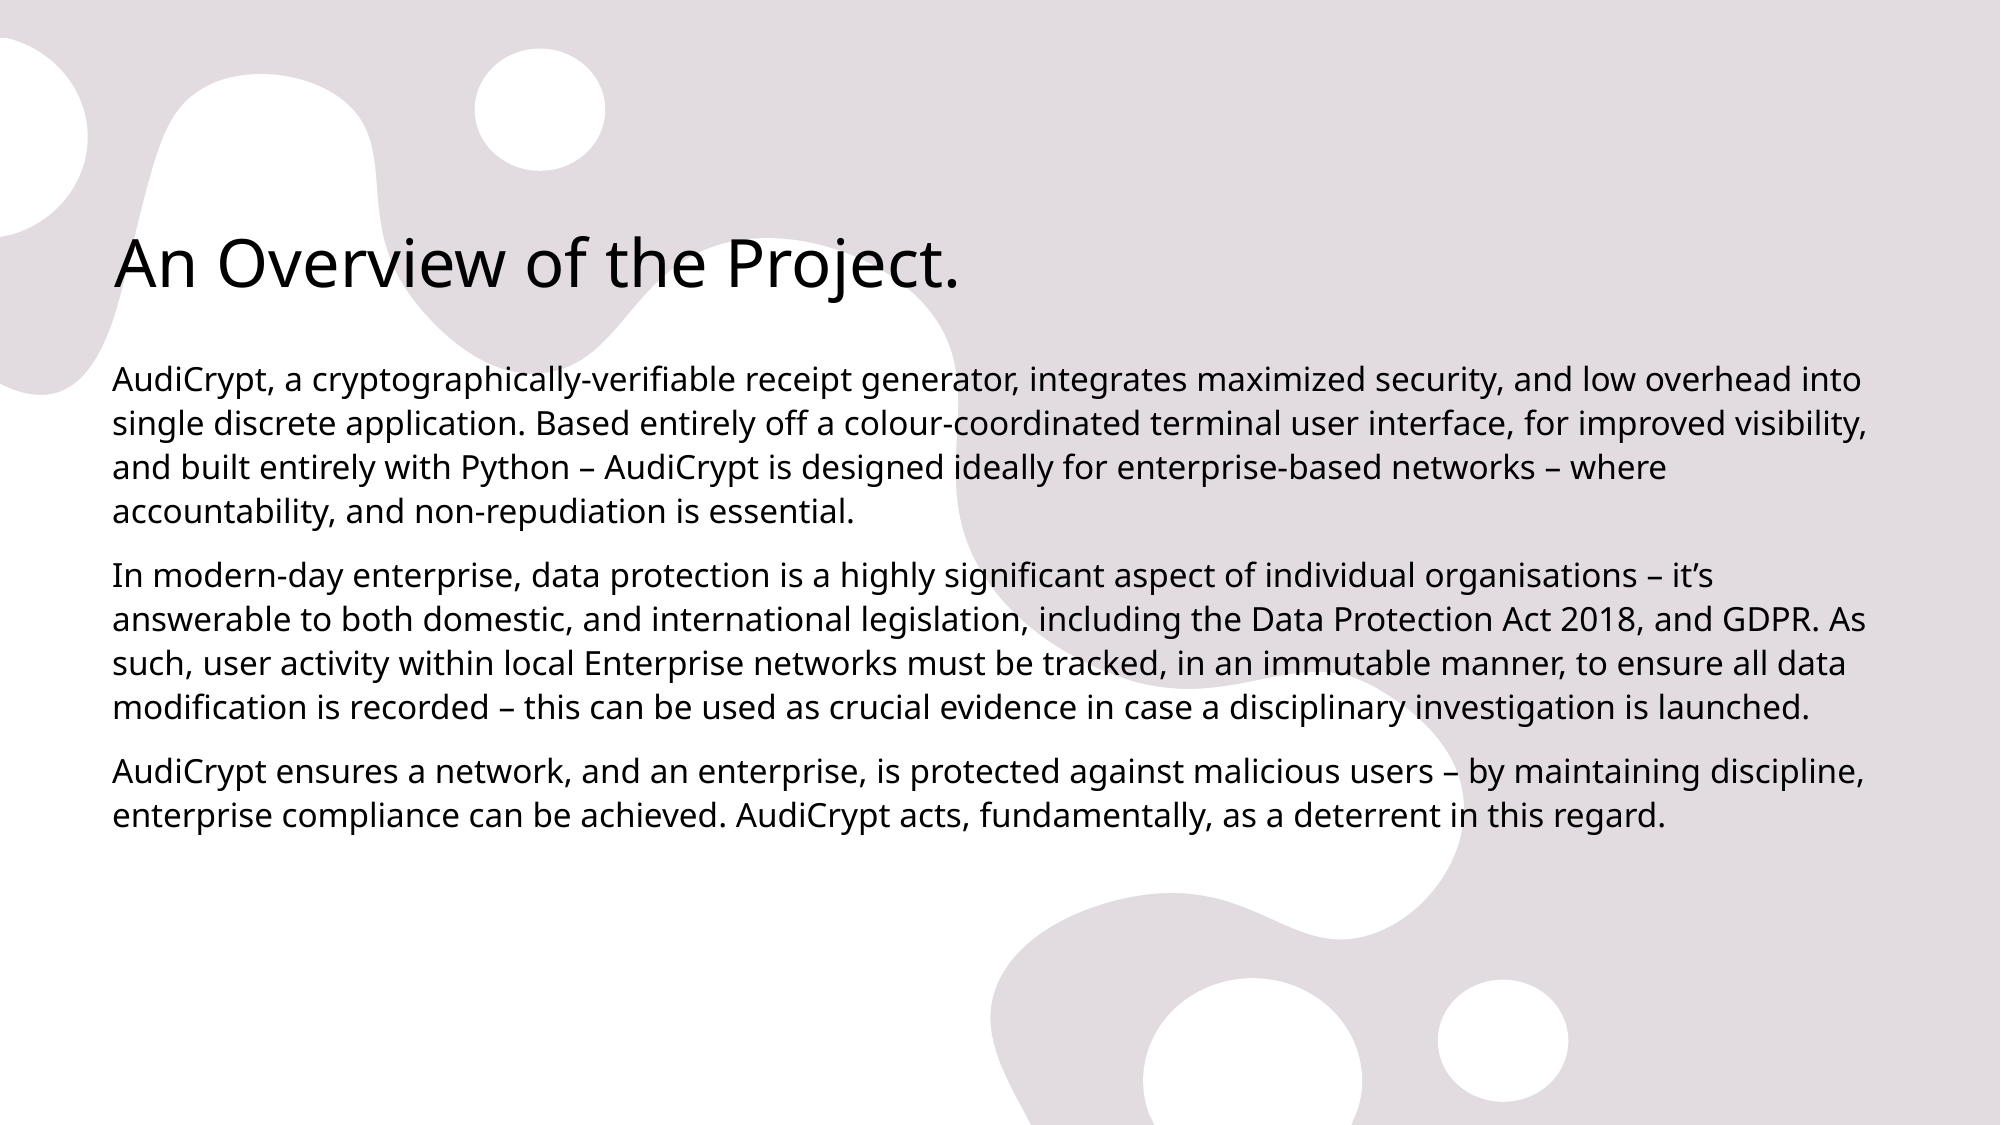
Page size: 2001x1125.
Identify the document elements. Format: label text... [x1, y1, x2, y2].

title An Overview of the Project. [99, 91, 1900, 309]
list AudiCrypt, a cryptographically-verifiable receipt generator, integrates maximized security, and low overhead into single discrete application. Based entirely off a colour-coordinated terminal user interface, for improved visibility, and built entirely with Python – AudiCrypt is designed ideally for enterprise-based networks – where accountability, and non-repudiation is essential. In modern-day enterprise, data protection is a highly significant aspect of individual organisations – it’s answerable to both domestic, and international legislation, including the Data Protection Act 2018, and GDPR. As such, user activity within local Enterprise networks must be tracked, in an immutable manner, to ensure all data modification is recorded – this can be used as crucial evidence in case a disciplinary investigation is launched. AudiCrypt ensures a network, and an enterprise, is protected against malicious users – by maintaining discipline, enterprise compliance can be achieved. AudiCrypt acts, fundamentally, as a deterrent in this regard. [97, 347, 1897, 1010]
